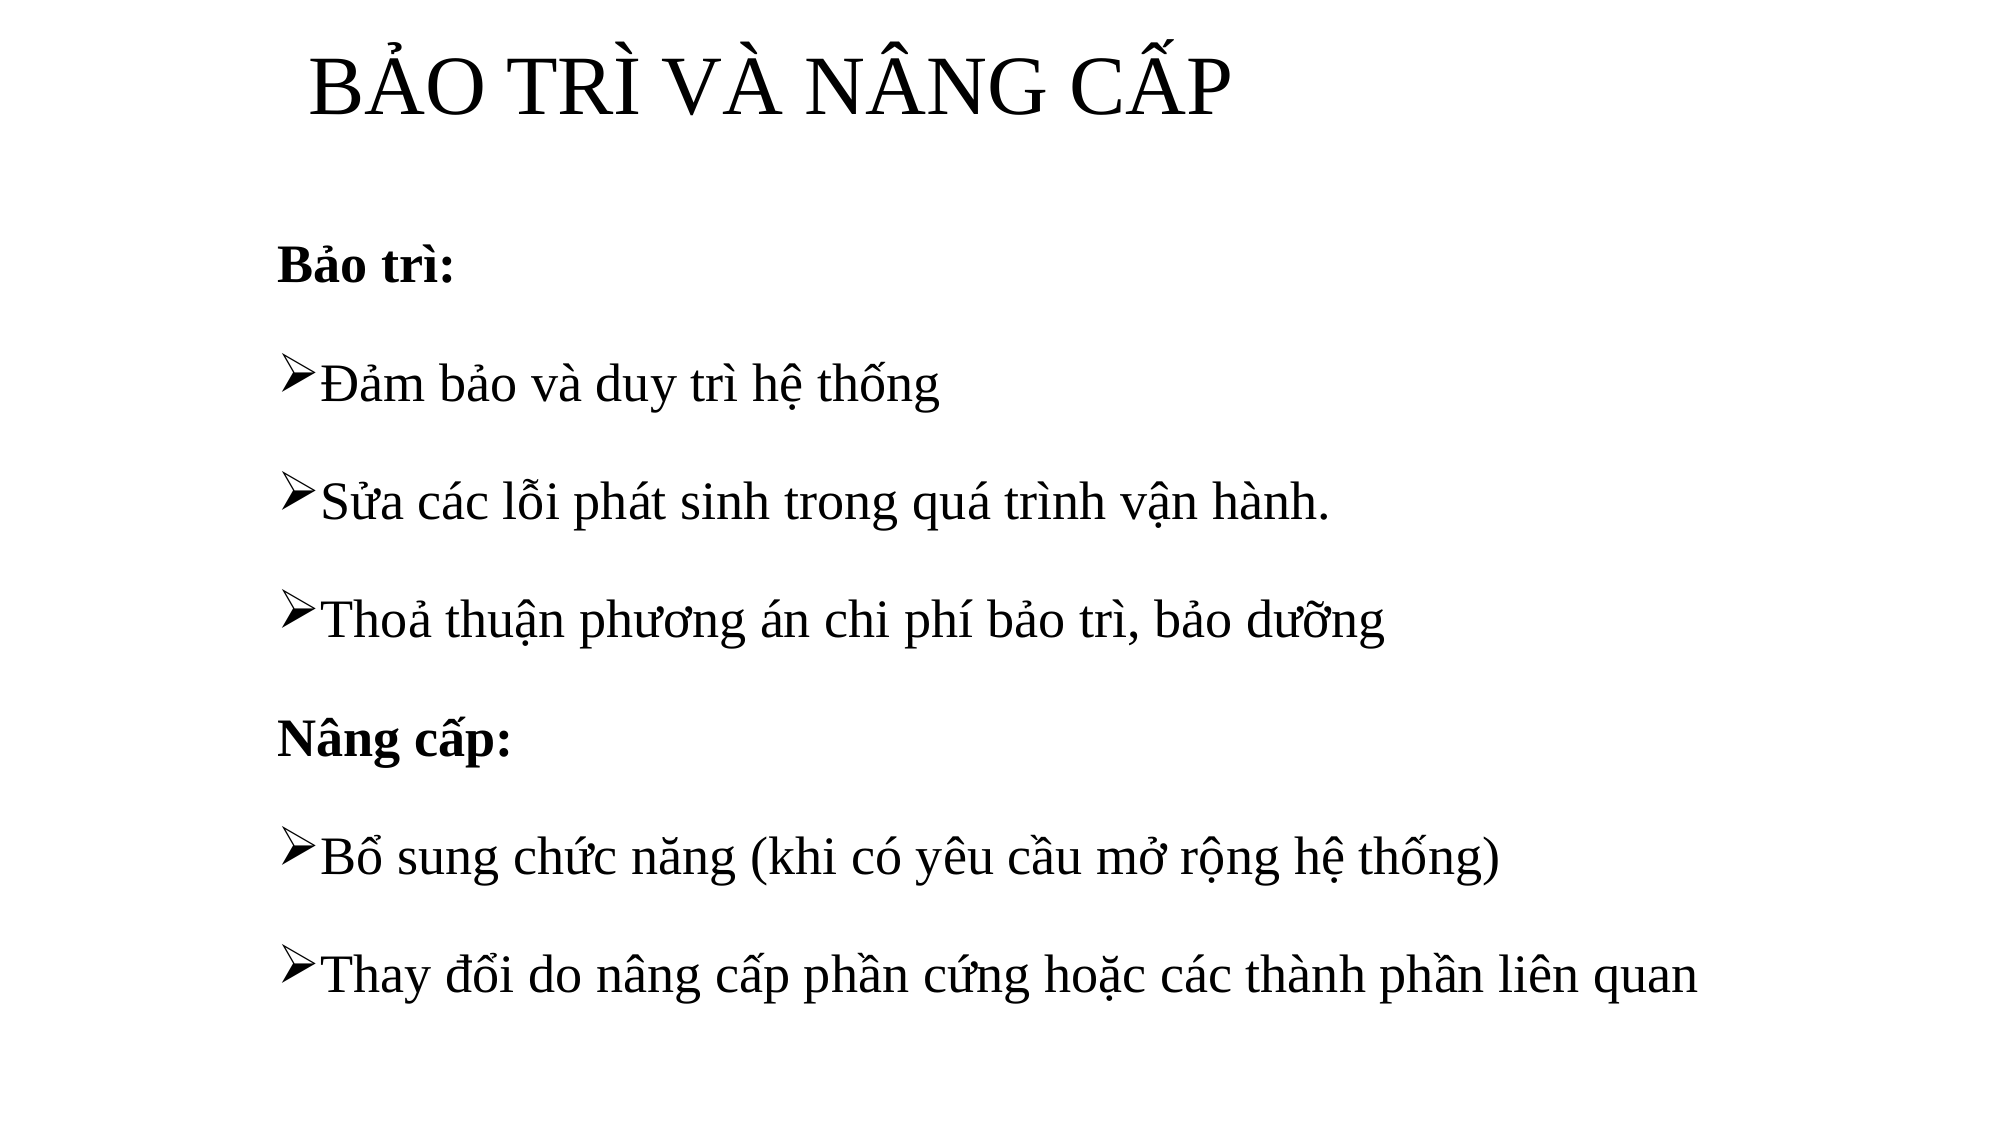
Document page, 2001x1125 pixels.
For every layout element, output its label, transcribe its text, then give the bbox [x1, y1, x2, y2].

list Bảo trì: Đảm bảo và duy trì hệ thống Sửa các lỗi phát sinh trong quá trình vận hành. Thoả thuận phương án chi phí bảo trì, bảo dưỡng Nâng cấp: Bổ sung chức năng (khi có yêu cầu mở rộng hệ thống) Thay đổi do nâng cấp phần cứng hoặc các thành phần liên quan [262, 188, 1738, 1012]
title BẢO TRÌ VÀ NÂNG CẤP [293, 34, 1598, 141]
